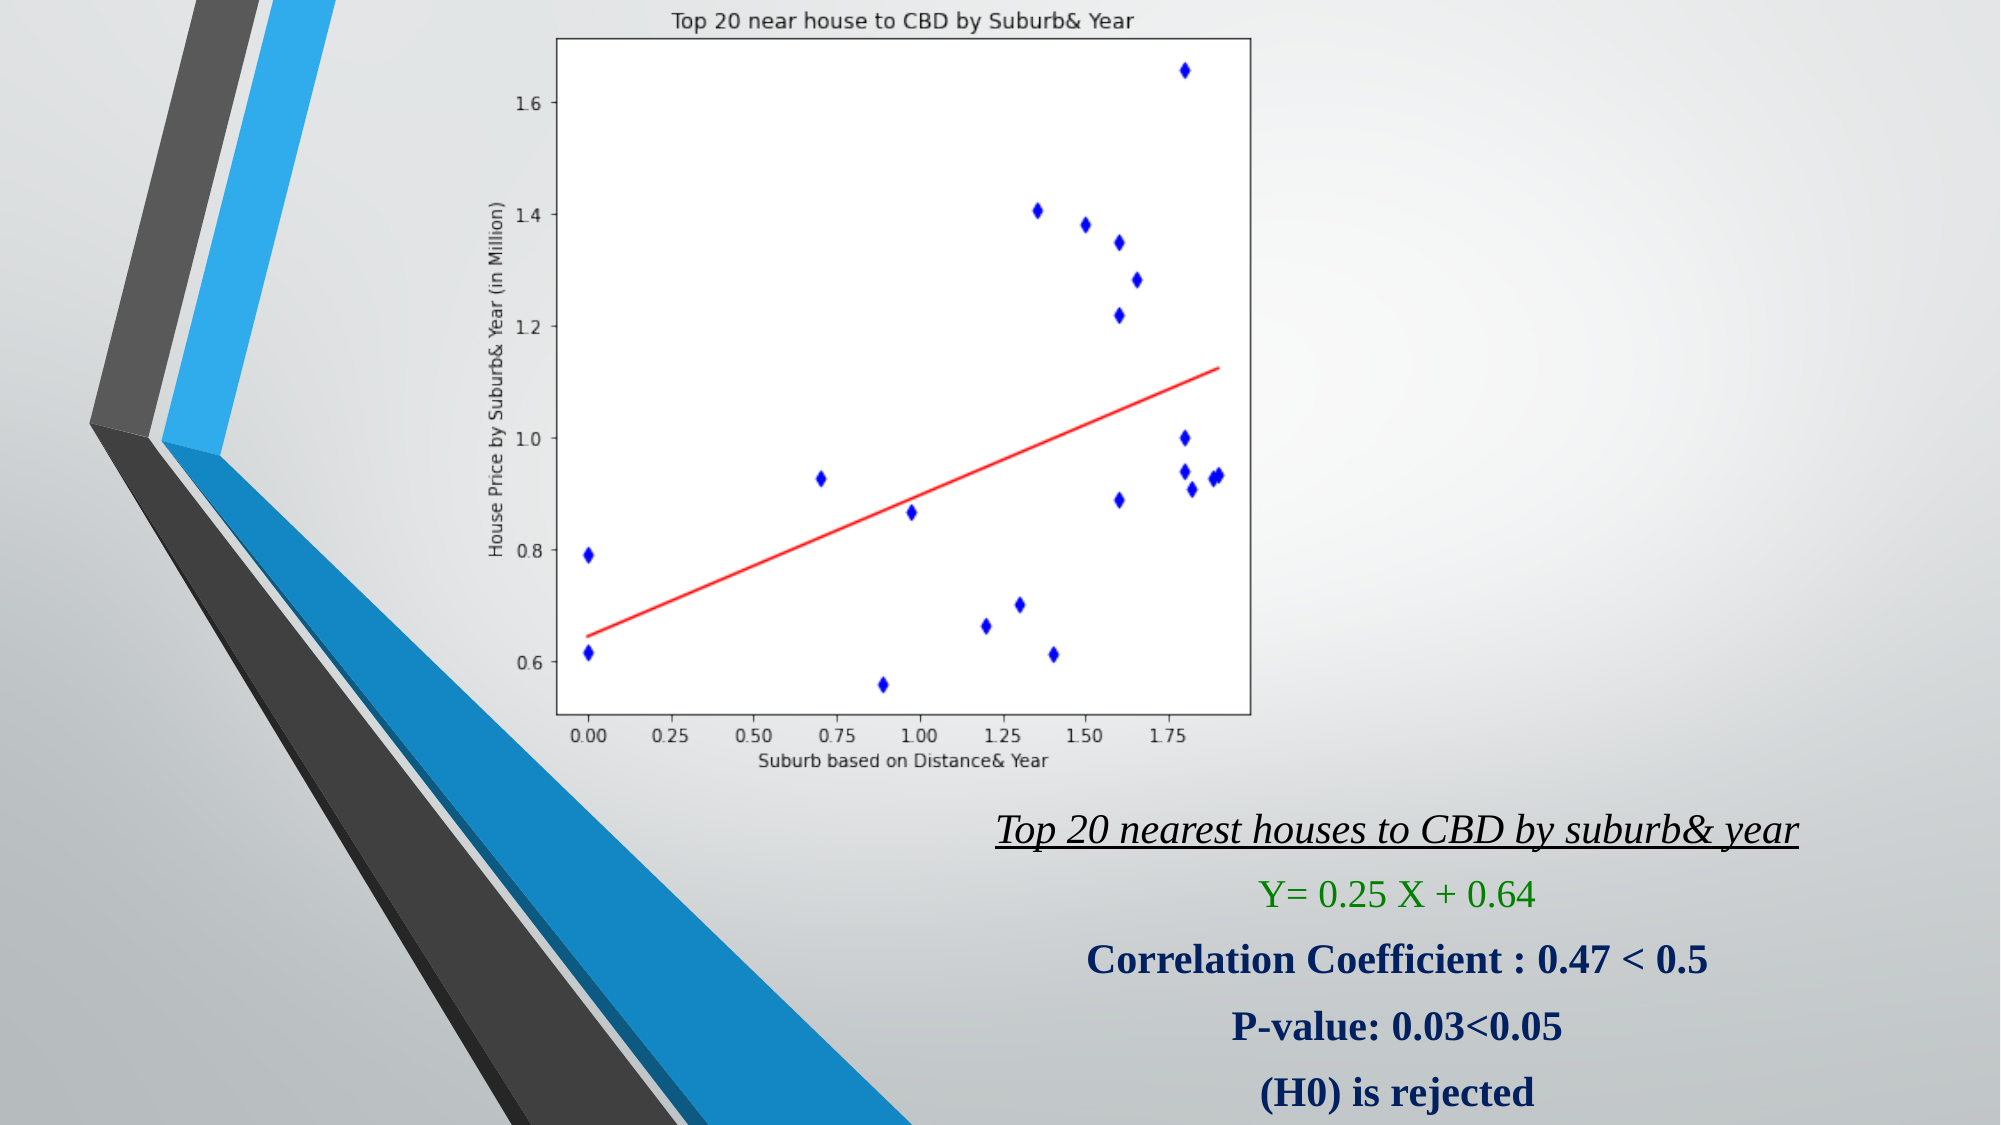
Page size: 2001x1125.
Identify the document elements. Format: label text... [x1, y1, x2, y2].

subtitle Top 20 nearest houses to CBD by suburb& year Y= 0.25 X + 0.64 Correlation Coefficient : 0.47 < 0.5 P-value: 0.03<0.05 (H0) is rejected [794, 794, 2000, 1125]
picture [478, 0, 1261, 783]
